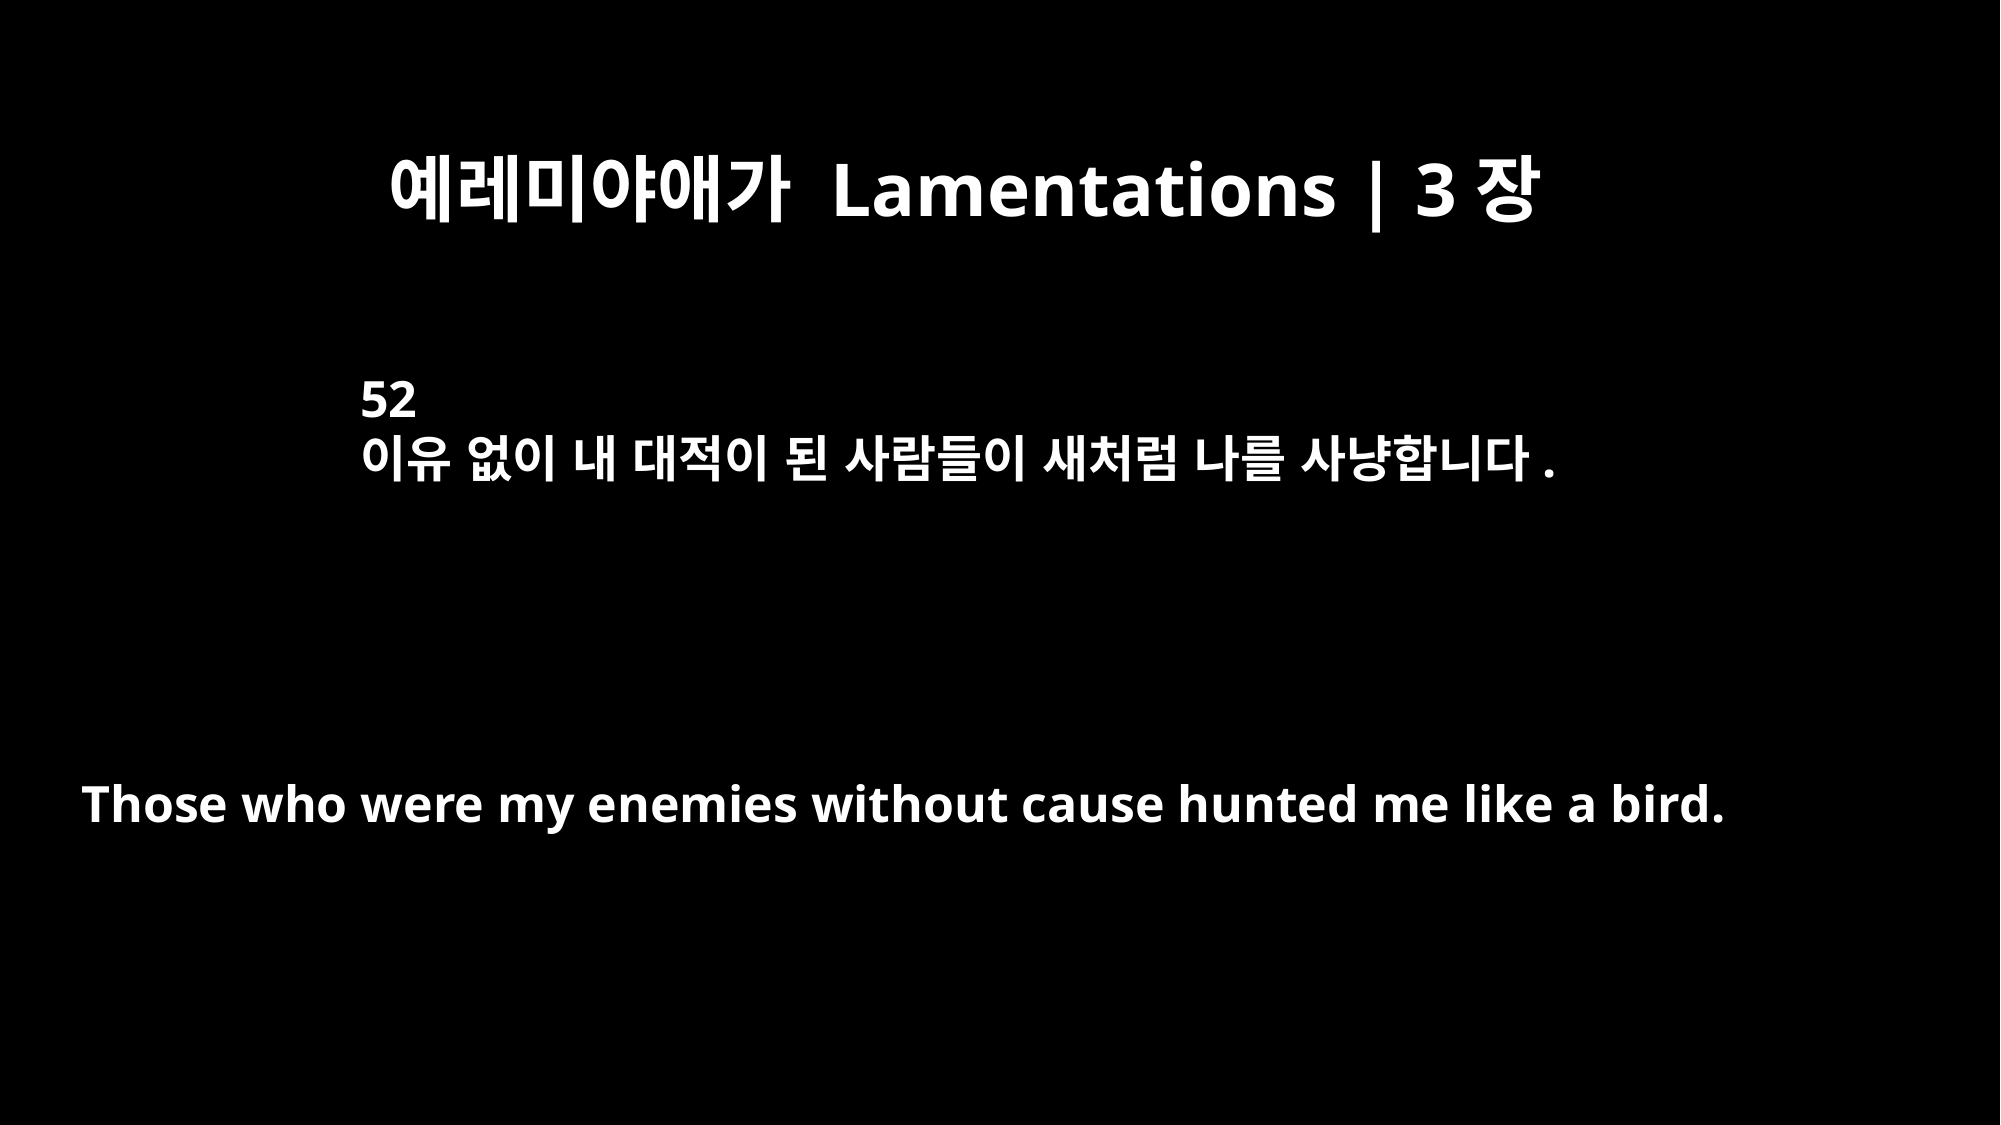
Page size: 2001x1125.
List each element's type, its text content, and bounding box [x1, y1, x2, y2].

text_box 52 이유 없이 내 대적이 된 사람들이 새처럼 나를 사냥합니다. [345, 359, 1572, 495]
text_box Those who were my enemies without cause hunted me like a bird. [66, 764, 1741, 840]
text_box 예레미야애가 Lamentations | 3장 [374, 136, 1558, 239]
